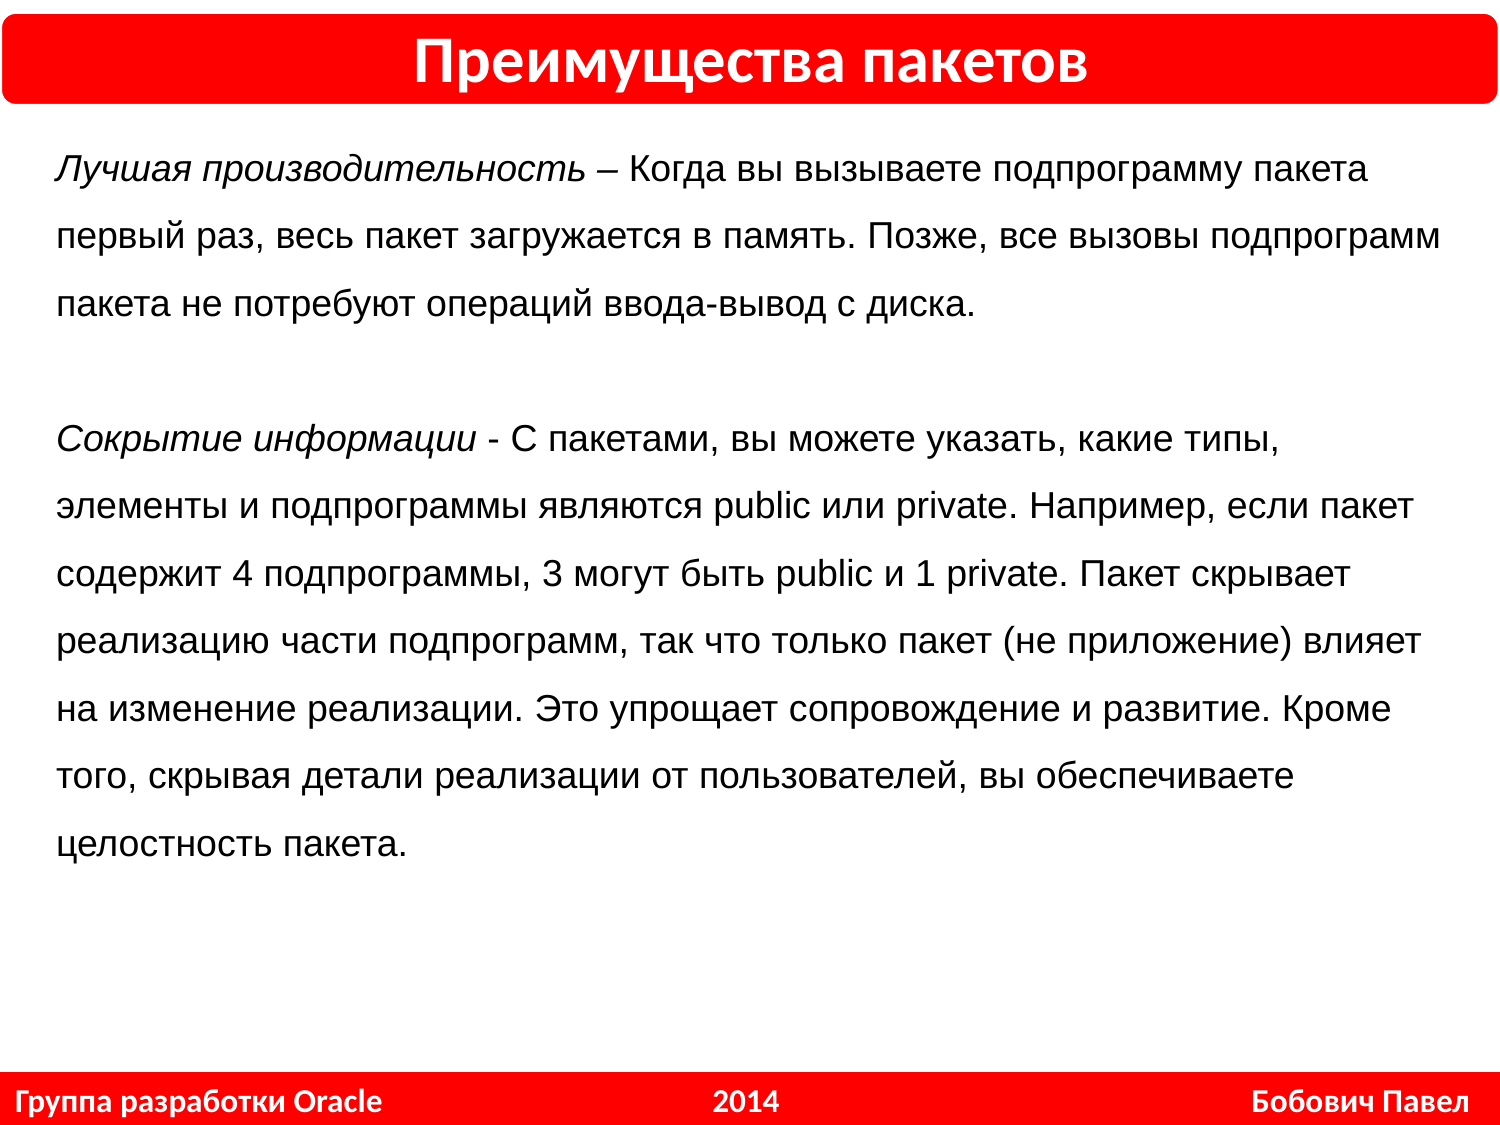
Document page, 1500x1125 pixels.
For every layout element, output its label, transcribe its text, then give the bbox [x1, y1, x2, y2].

text_box Группа разработки Oracle 2014 Бобович Павел [0, 1072, 1500, 1125]
text_box Преимущества пакетов [0, 11, 1500, 107]
text_box Лучшая производительность – Когда вы вызываете подпрограмму пакета первый раз, весь пакет загружается в память. Позже, все вызовы подпрограмм пакета не потребуют операций ввода-вывод с диска. Сокрытие информации - С пакетами, вы можете указать, какие типы, элементы и подпрограммы являются public или private. Например, если пакет содержит 4 подпрограммы, 3 могут быть public и 1 private. Пакет скрывает реализацию части подпрограмм, так что только пакет (не приложение) влияет на изменение реализации. Это упрощает сопровождение и развитие. Кроме того, скрывая детали реализации от пользователей, вы обеспечиваете целостность пакета. [41, 113, 1471, 871]
